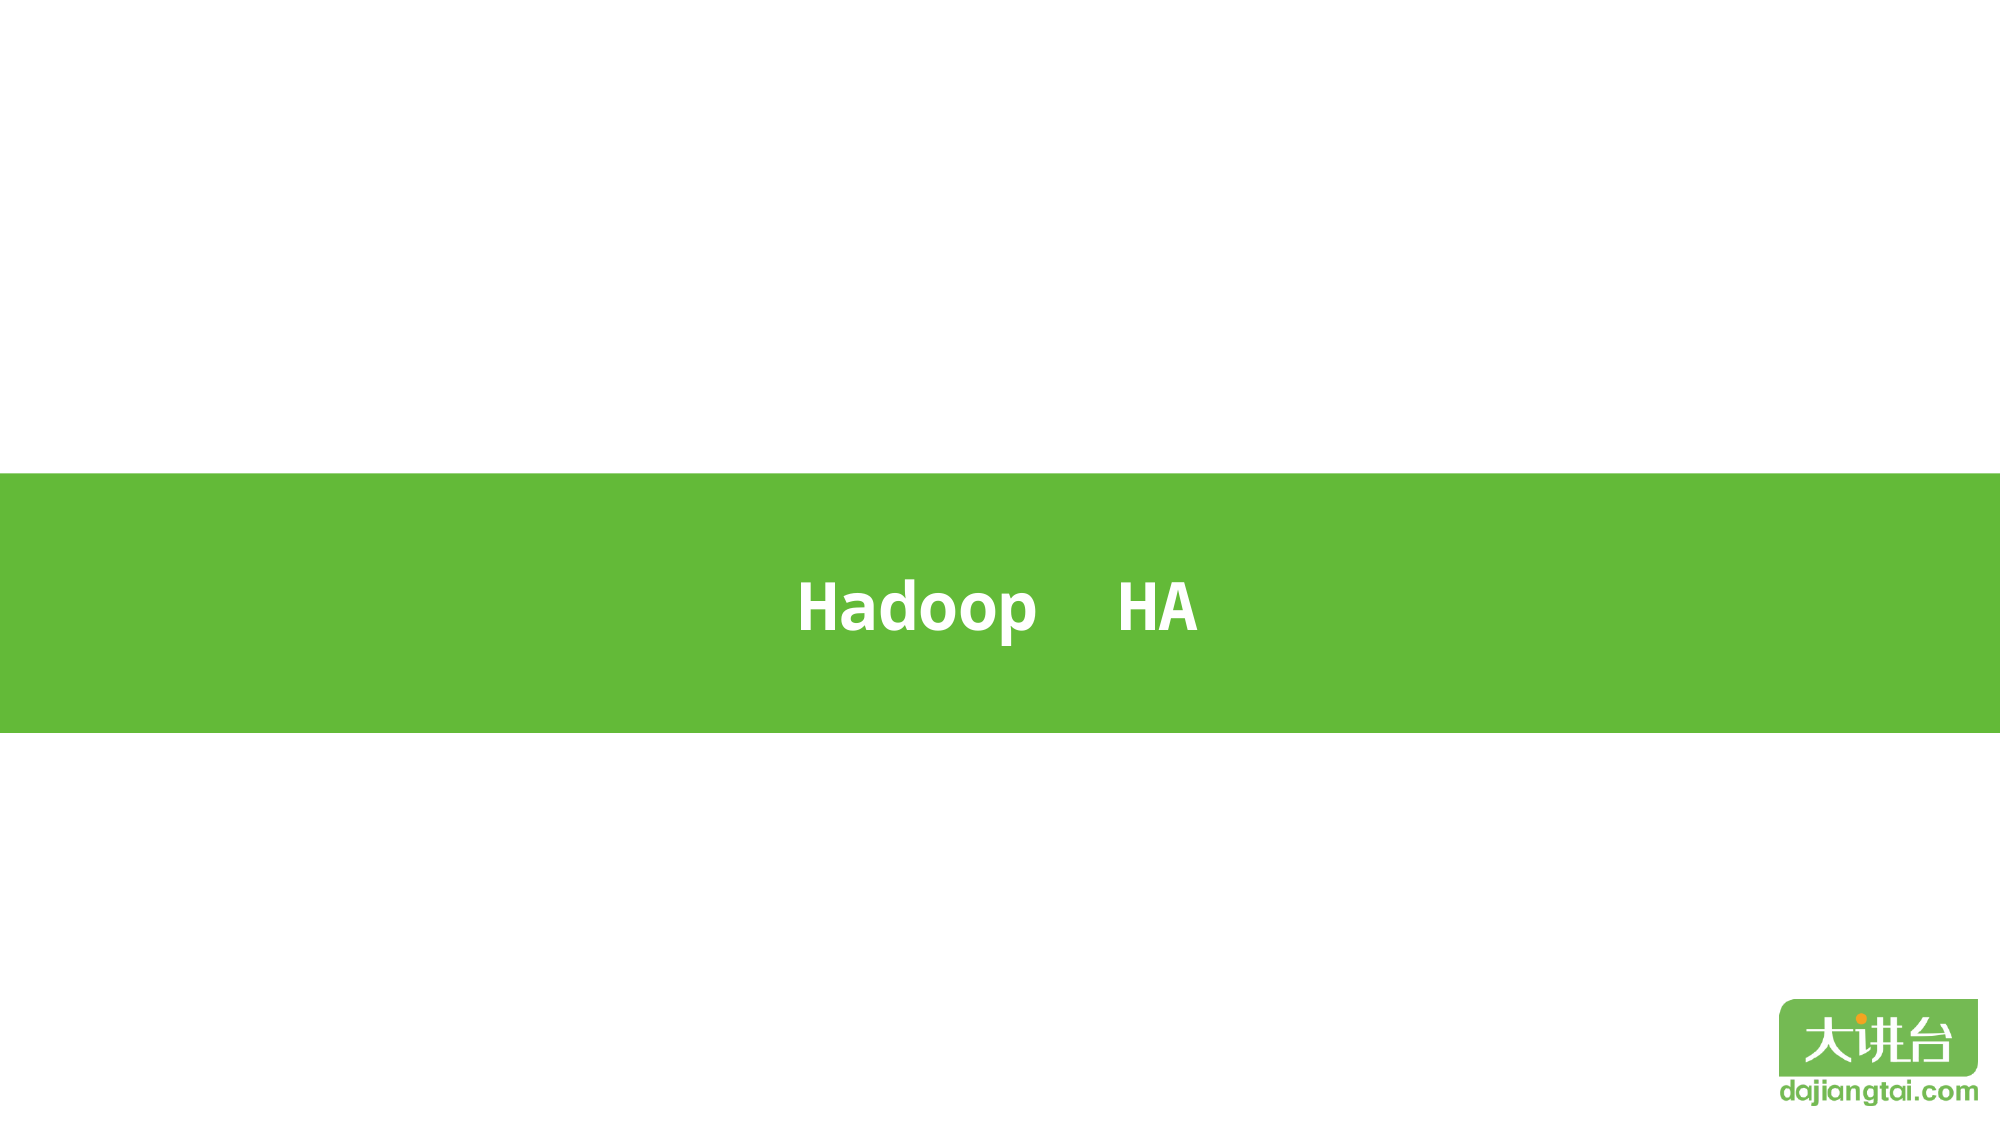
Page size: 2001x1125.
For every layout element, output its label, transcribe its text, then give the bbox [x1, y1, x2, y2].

picture [1779, 999, 1978, 1106]
text_box [0, 473, 2000, 733]
text_box Hadoop HA [579, 555, 1419, 651]
